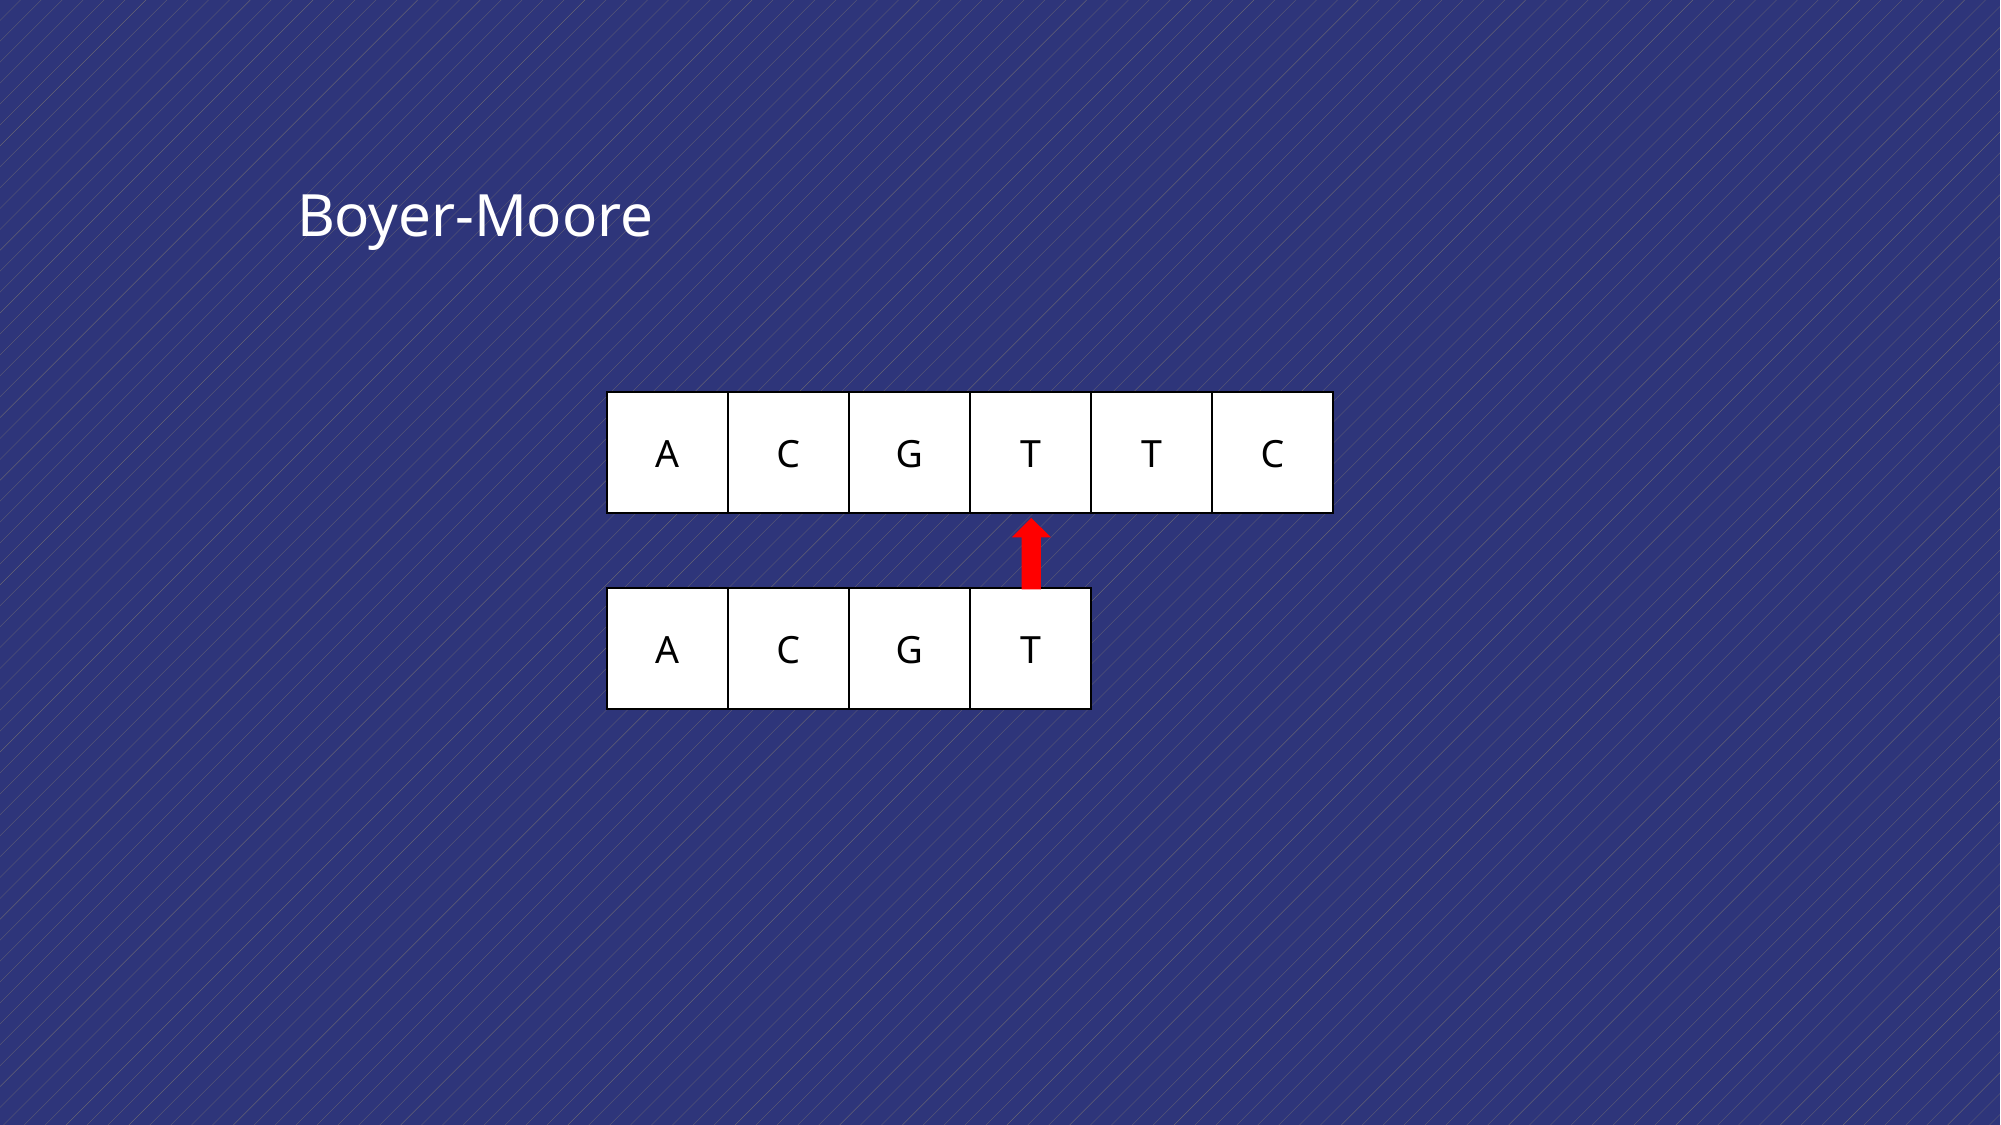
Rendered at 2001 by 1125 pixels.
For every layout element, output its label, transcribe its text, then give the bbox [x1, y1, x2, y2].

text_box C [727, 391, 848, 514]
text_box C [727, 587, 848, 710]
text_box A [606, 587, 727, 710]
text_box Boyer-Moore [282, 170, 728, 256]
text_box G [848, 587, 969, 710]
text_box T [969, 587, 1092, 710]
text_box [1011, 517, 1051, 590]
text_box A [606, 391, 727, 514]
text_box T [1090, 391, 1211, 514]
text_box G [848, 391, 969, 514]
text_box T [969, 391, 1090, 514]
text_box C [1211, 391, 1334, 514]
